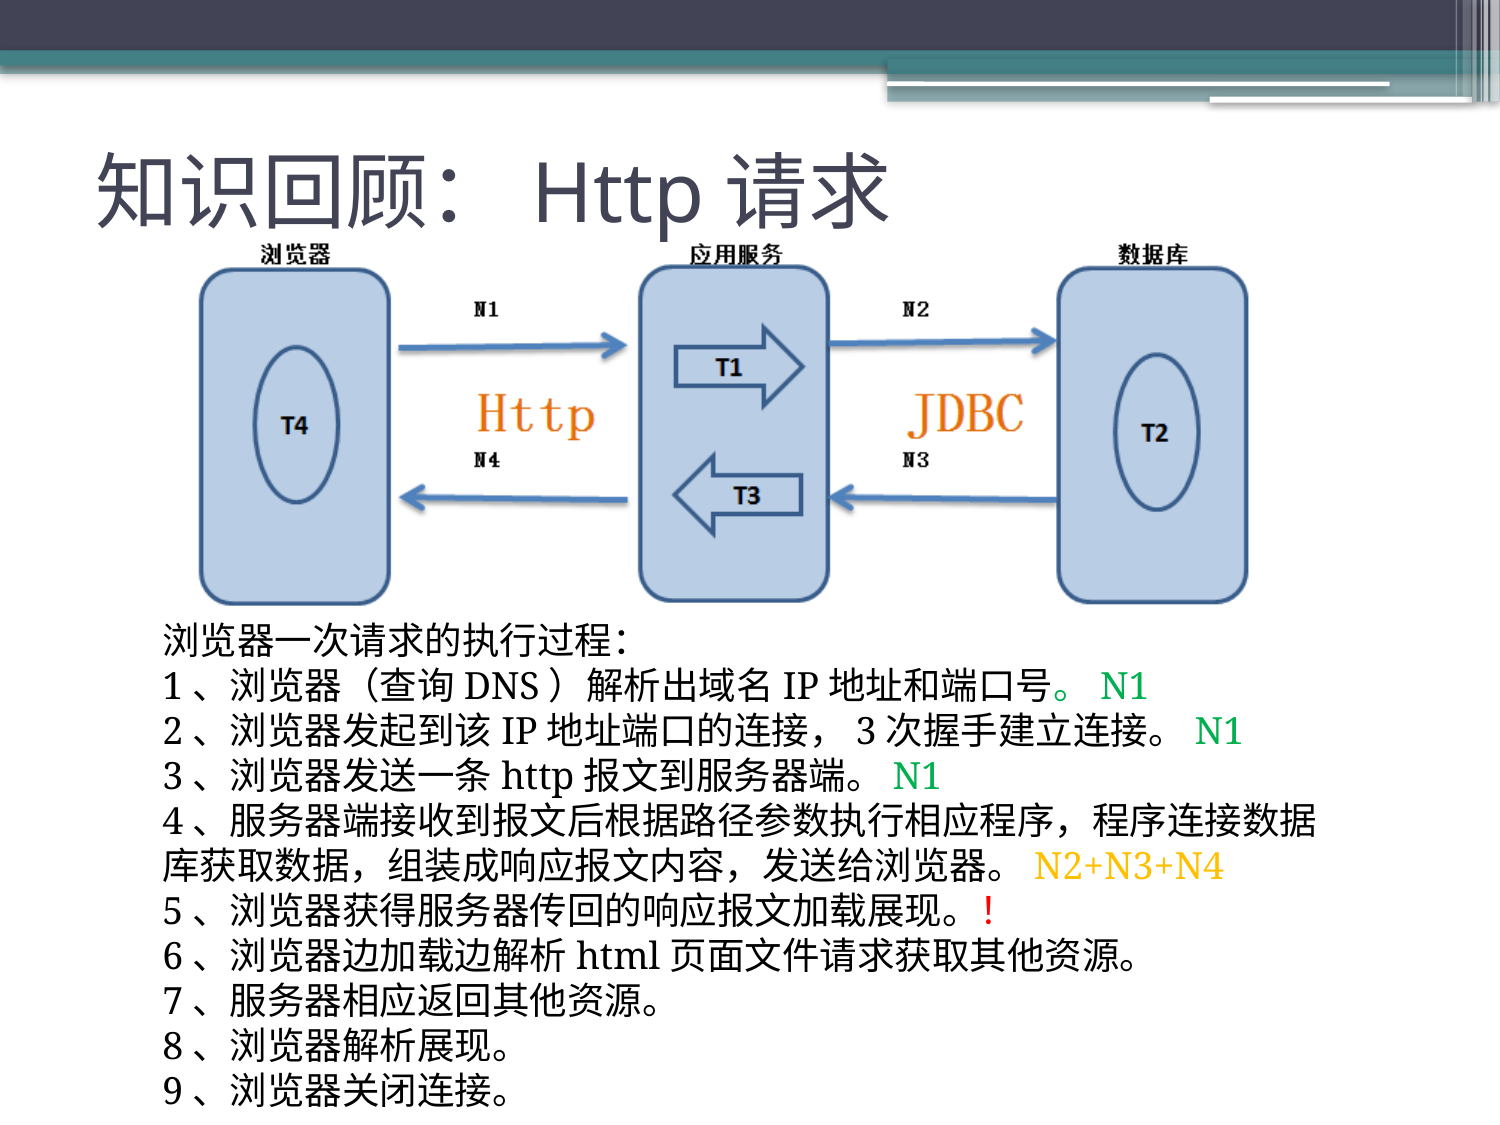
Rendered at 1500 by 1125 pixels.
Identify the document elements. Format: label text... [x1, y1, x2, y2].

title 知识回顾：Http请求 [80, 101, 1431, 277]
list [147, 195, 1329, 676]
text_box 浏览器一次请求的执行过程： 1、浏览器（查询DNS）解析出域名IP地址和端口号。N1 2、浏览器发起到该IP地址端口的连接，3次握手建立连接。N1 3、浏览器发送一条http报文到服务器端。N1 4、服务器端接收到报文后根据路径参数执行相应程序，程序连接数据库获取数据，组装成响应报文内容，发送给浏览器。N2+N3+N4 5、浏览器获得服务器传回的响应报文加载展现。！ 6、浏览器边加载边解析html页面文件请求获取其他资源。 7、服务器相应返回其他资源。 8、浏览器解析展现。 9、浏览器关闭连接。 [147, 609, 1365, 1120]
